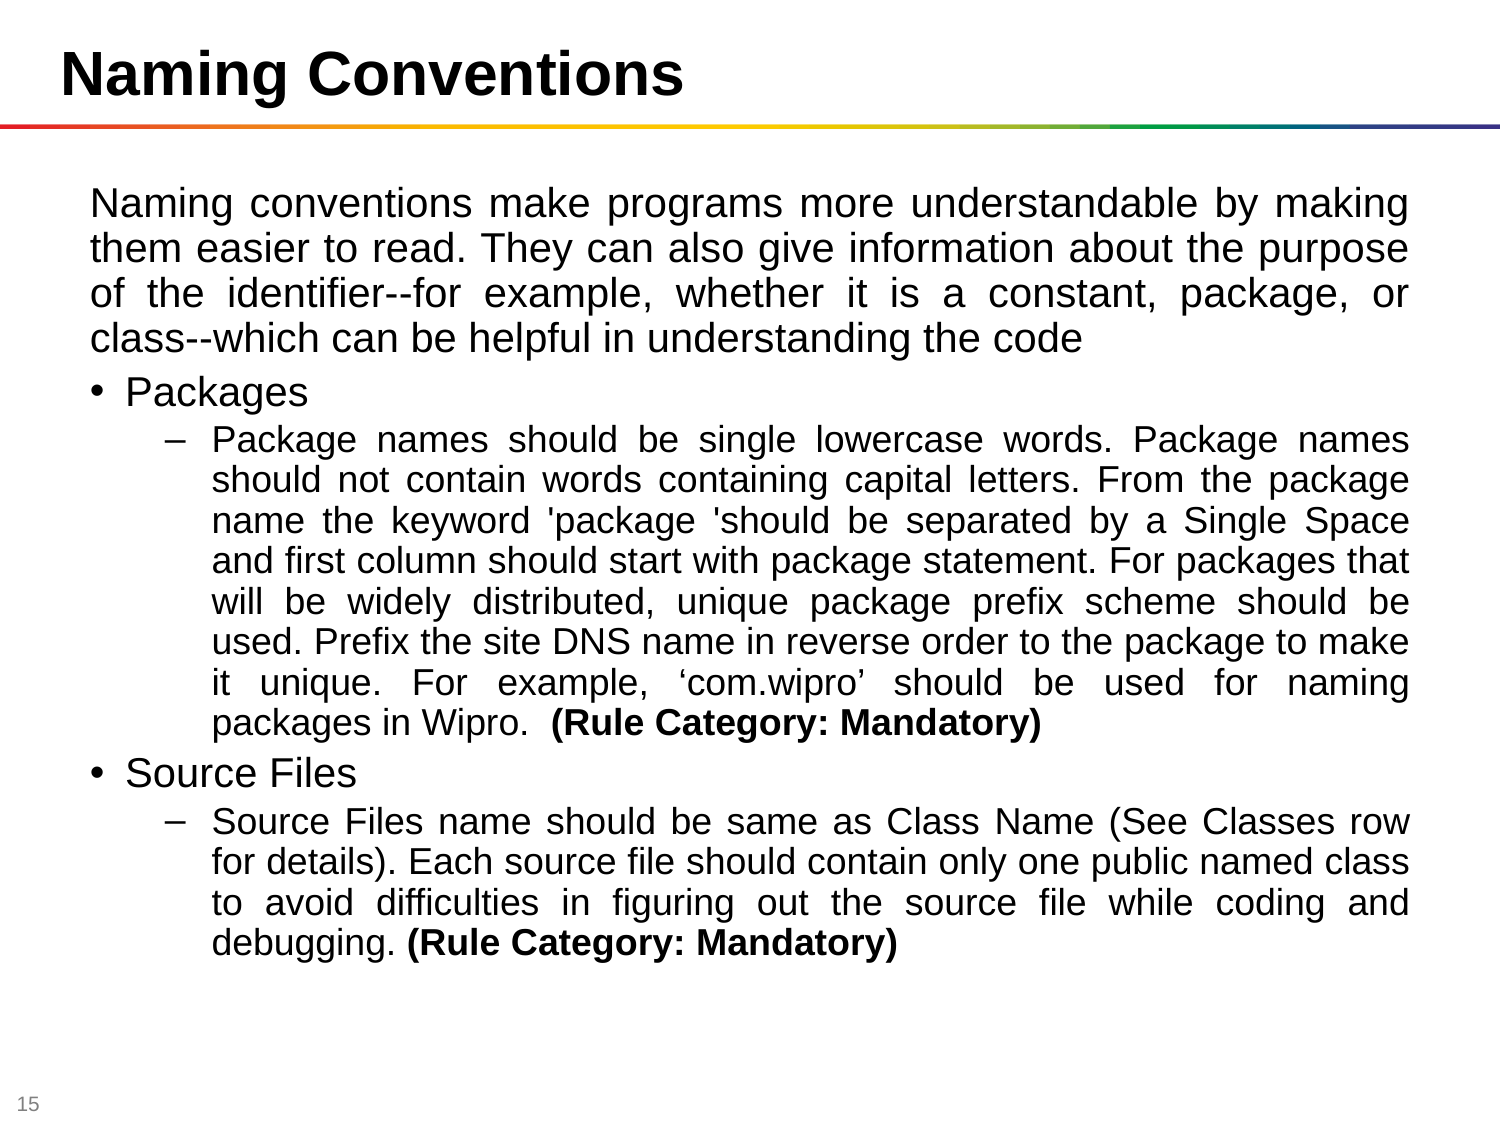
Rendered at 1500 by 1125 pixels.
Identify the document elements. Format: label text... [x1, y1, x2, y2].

title Naming Conventions [45, 25, 1426, 116]
text_box Naming conventions make programs more understandable by making them easier to read. They can also give information about the purpose of the identifier--for example, whether it is a constant, package, or class--which can be helpful in understanding the code Packages Package names should be single lowercase words. Package names should not contain words containing capital letters. From the package name the keyword 'package 'should be separated by a Single Space and first column should start with package statement. For packages that will be widely distributed, unique package prefix scheme should be used. Prefix the site DNS name in reverse order to the package to make it unique. For example, ‘com.wipro’ should be used for naming packages in Wipro. (Rule Category: Mandatory) Source Files Source Files name should be same as Class Name (See Classes row for details). Each source file should contain only one public named class to avoid difficulties in figuring out the source file while coding and debugging. (Rule Category: Mandatory) [74, 174, 1425, 1000]
